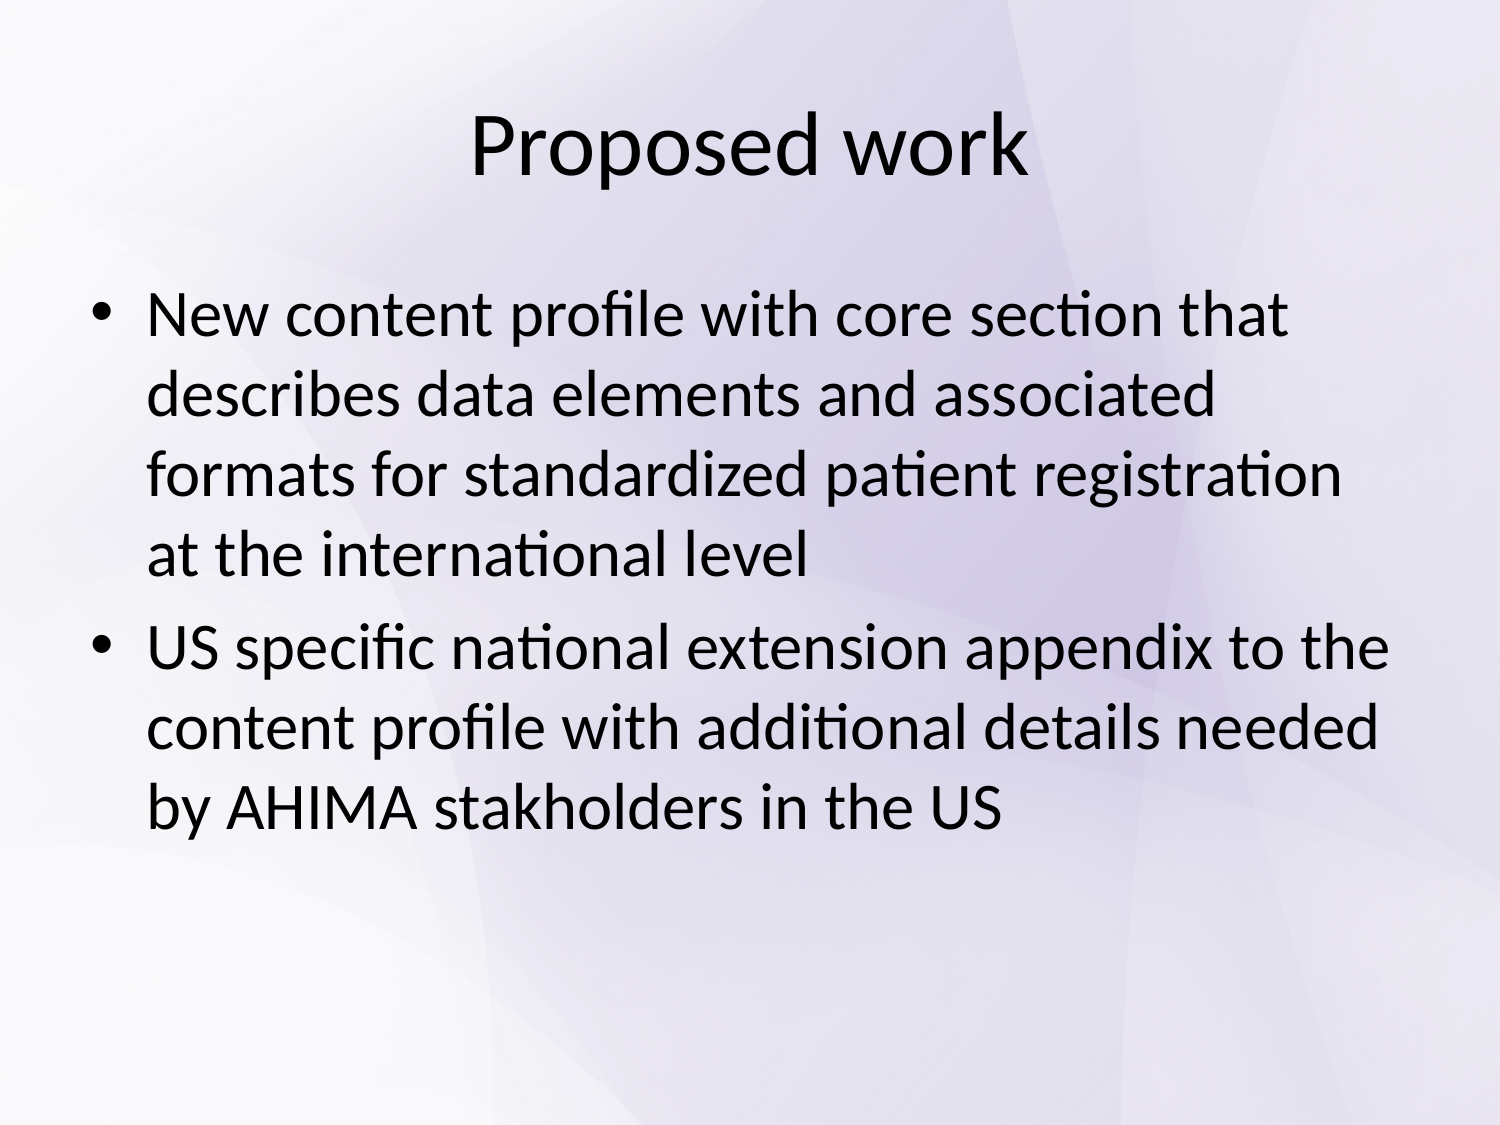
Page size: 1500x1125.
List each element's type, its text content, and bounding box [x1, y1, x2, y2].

title Proposed work [75, 45, 1425, 233]
list New content profile with core section that describes data elements and associated formats for standardized patient registration at the international level US specific national extension appendix to the content profile with additional details needed by AHIMA stakholders in the US [75, 262, 1425, 1005]
